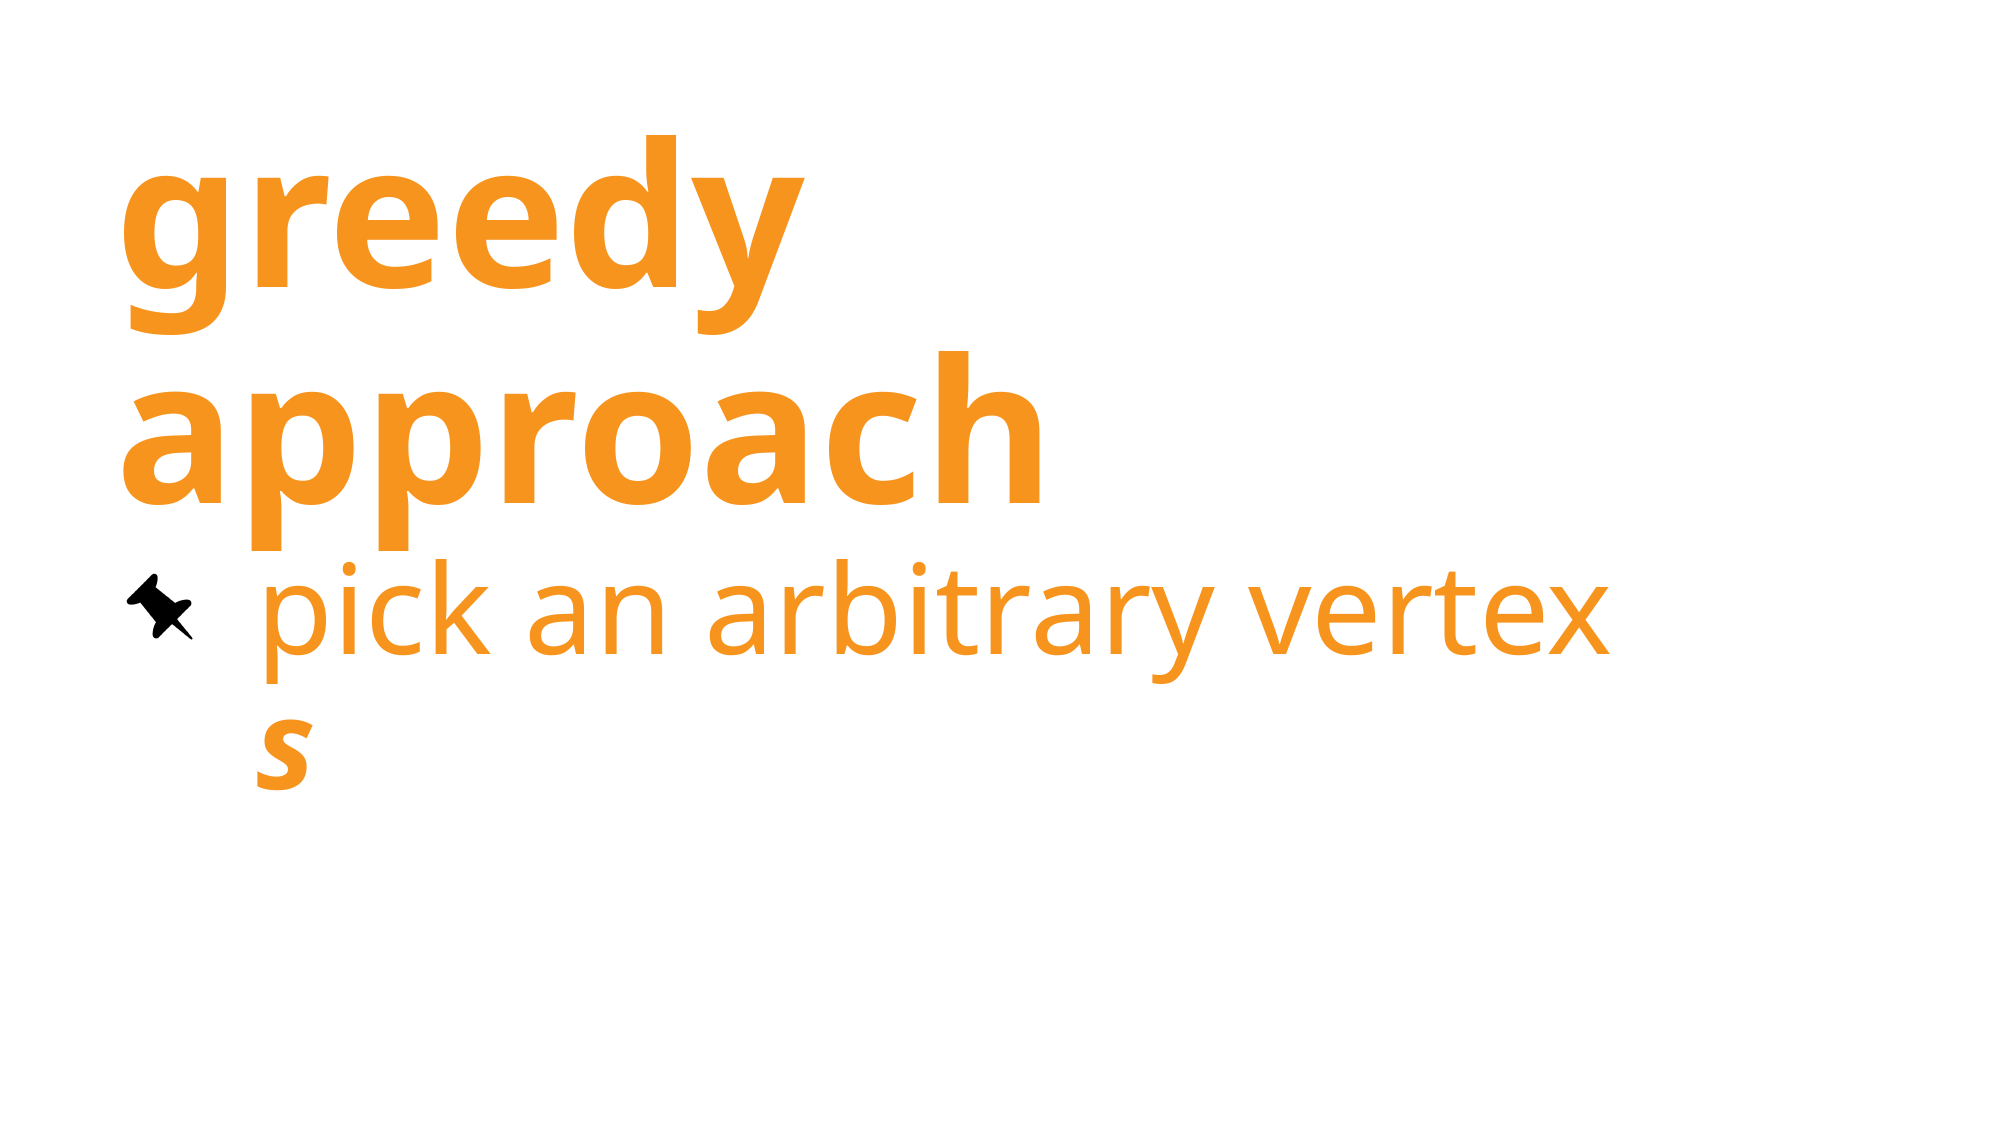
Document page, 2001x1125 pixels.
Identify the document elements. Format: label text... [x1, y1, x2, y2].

picture [115, 562, 204, 651]
text_box greedy approach pick an arbitrary vertex s [100, 107, 1685, 920]
